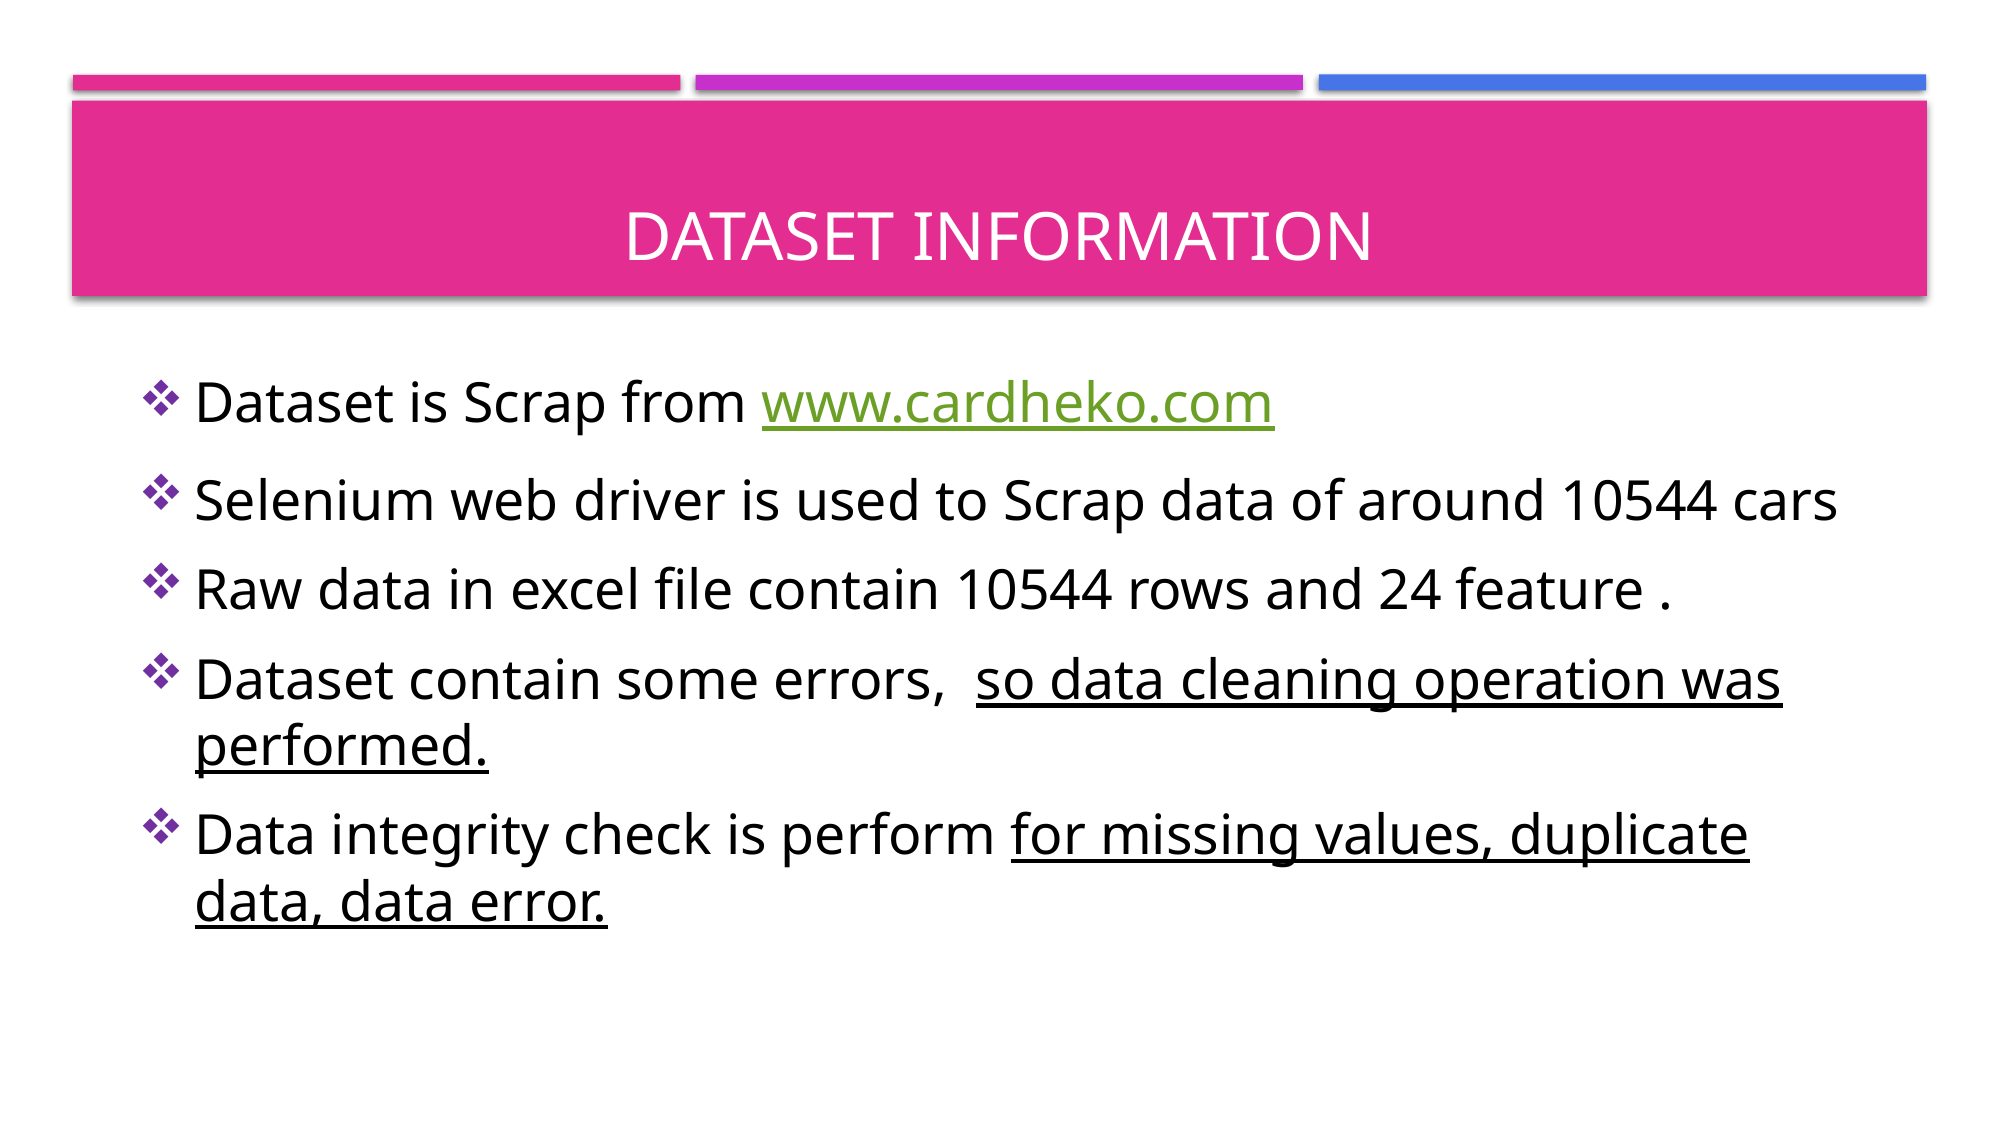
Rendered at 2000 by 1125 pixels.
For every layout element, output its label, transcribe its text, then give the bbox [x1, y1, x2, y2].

title DATASET Information [95, 115, 1905, 282]
list Dataset is Scrap from www.cardheko.com Selenium web driver is used to Scrap data of around 10544 cars Raw data in excel file contain 10544 rows and 24 feature . Dataset contain some errors, so data cleaning operation was performed. Data integrity check is perform for missing values, duplicate data, data error. [95, 338, 1905, 962]
